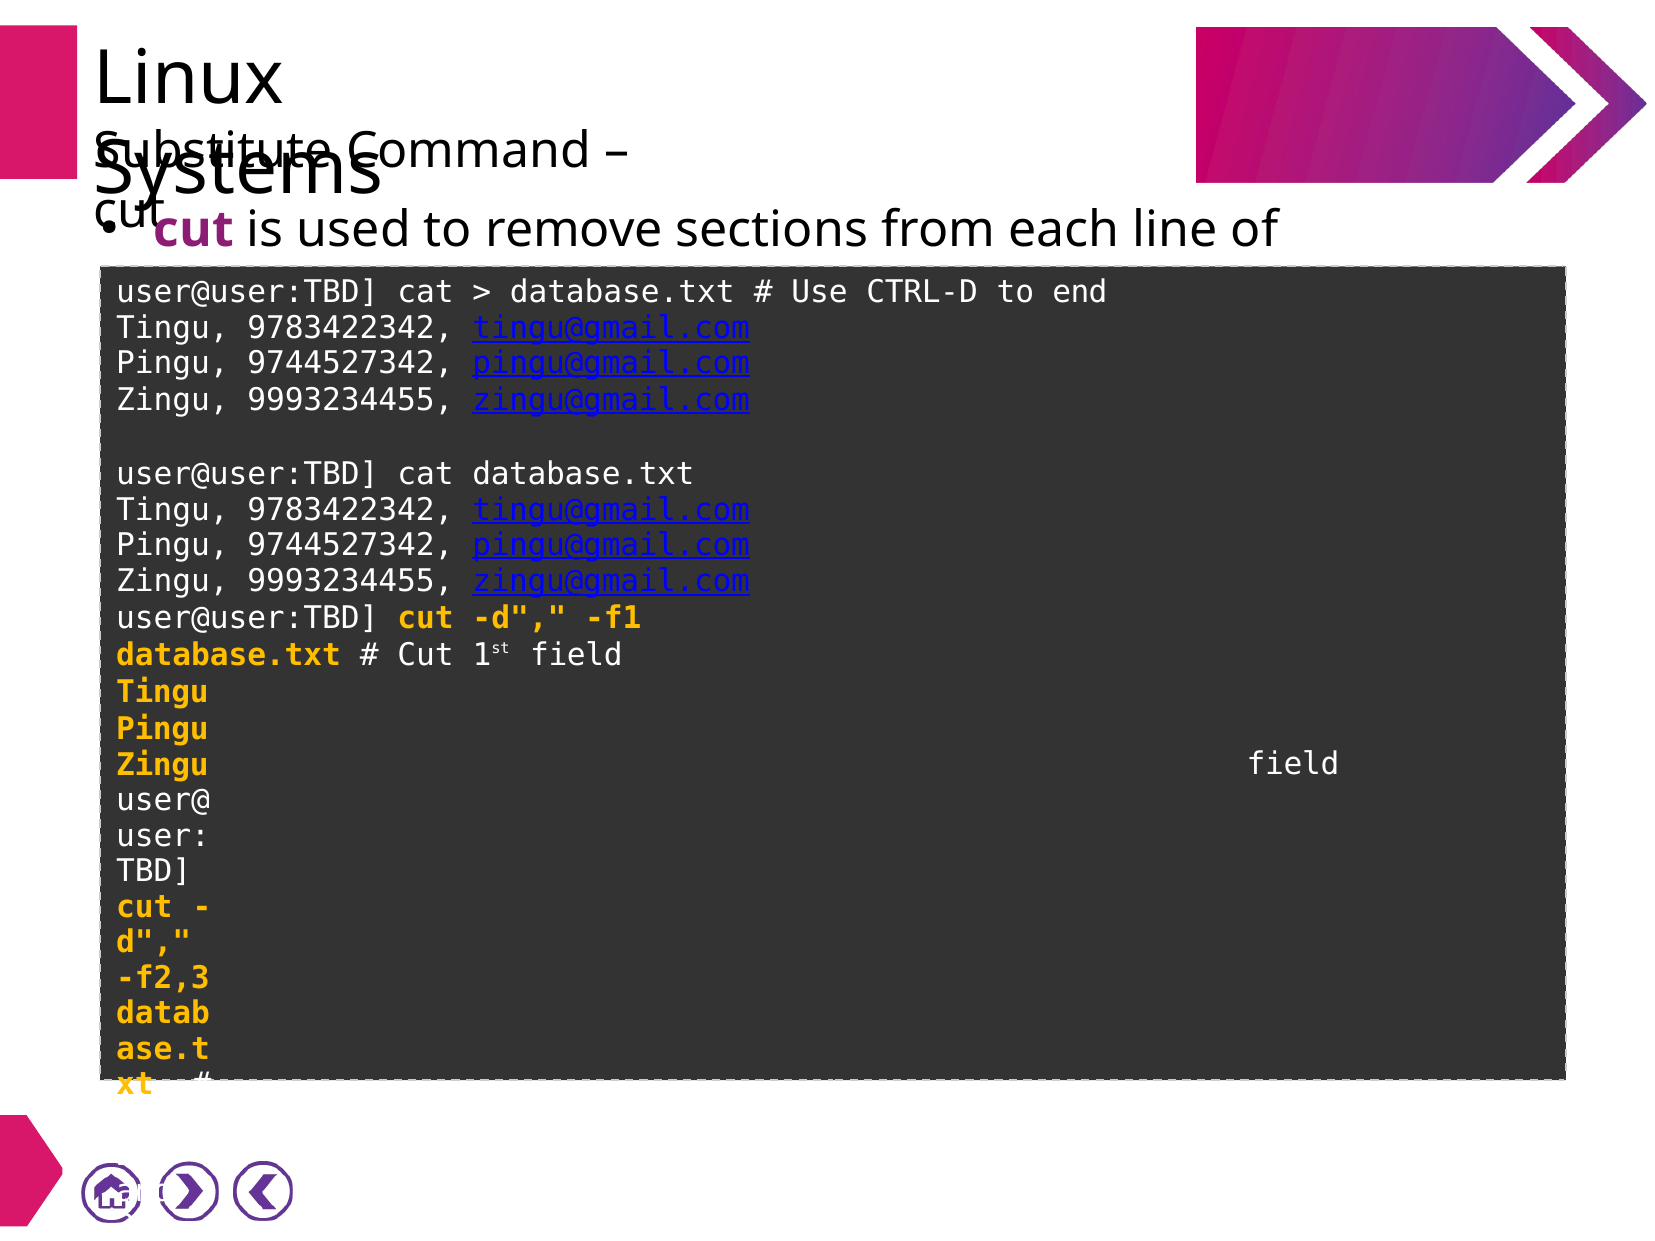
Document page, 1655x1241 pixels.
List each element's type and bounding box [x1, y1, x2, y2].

picture [233, 1161, 293, 1222]
picture [80, 1163, 141, 1223]
picture [1196, 27, 1647, 183]
title [91, 26, 564, 115]
picture [159, 1161, 219, 1222]
text_box [91, 115, 1568, 1241]
